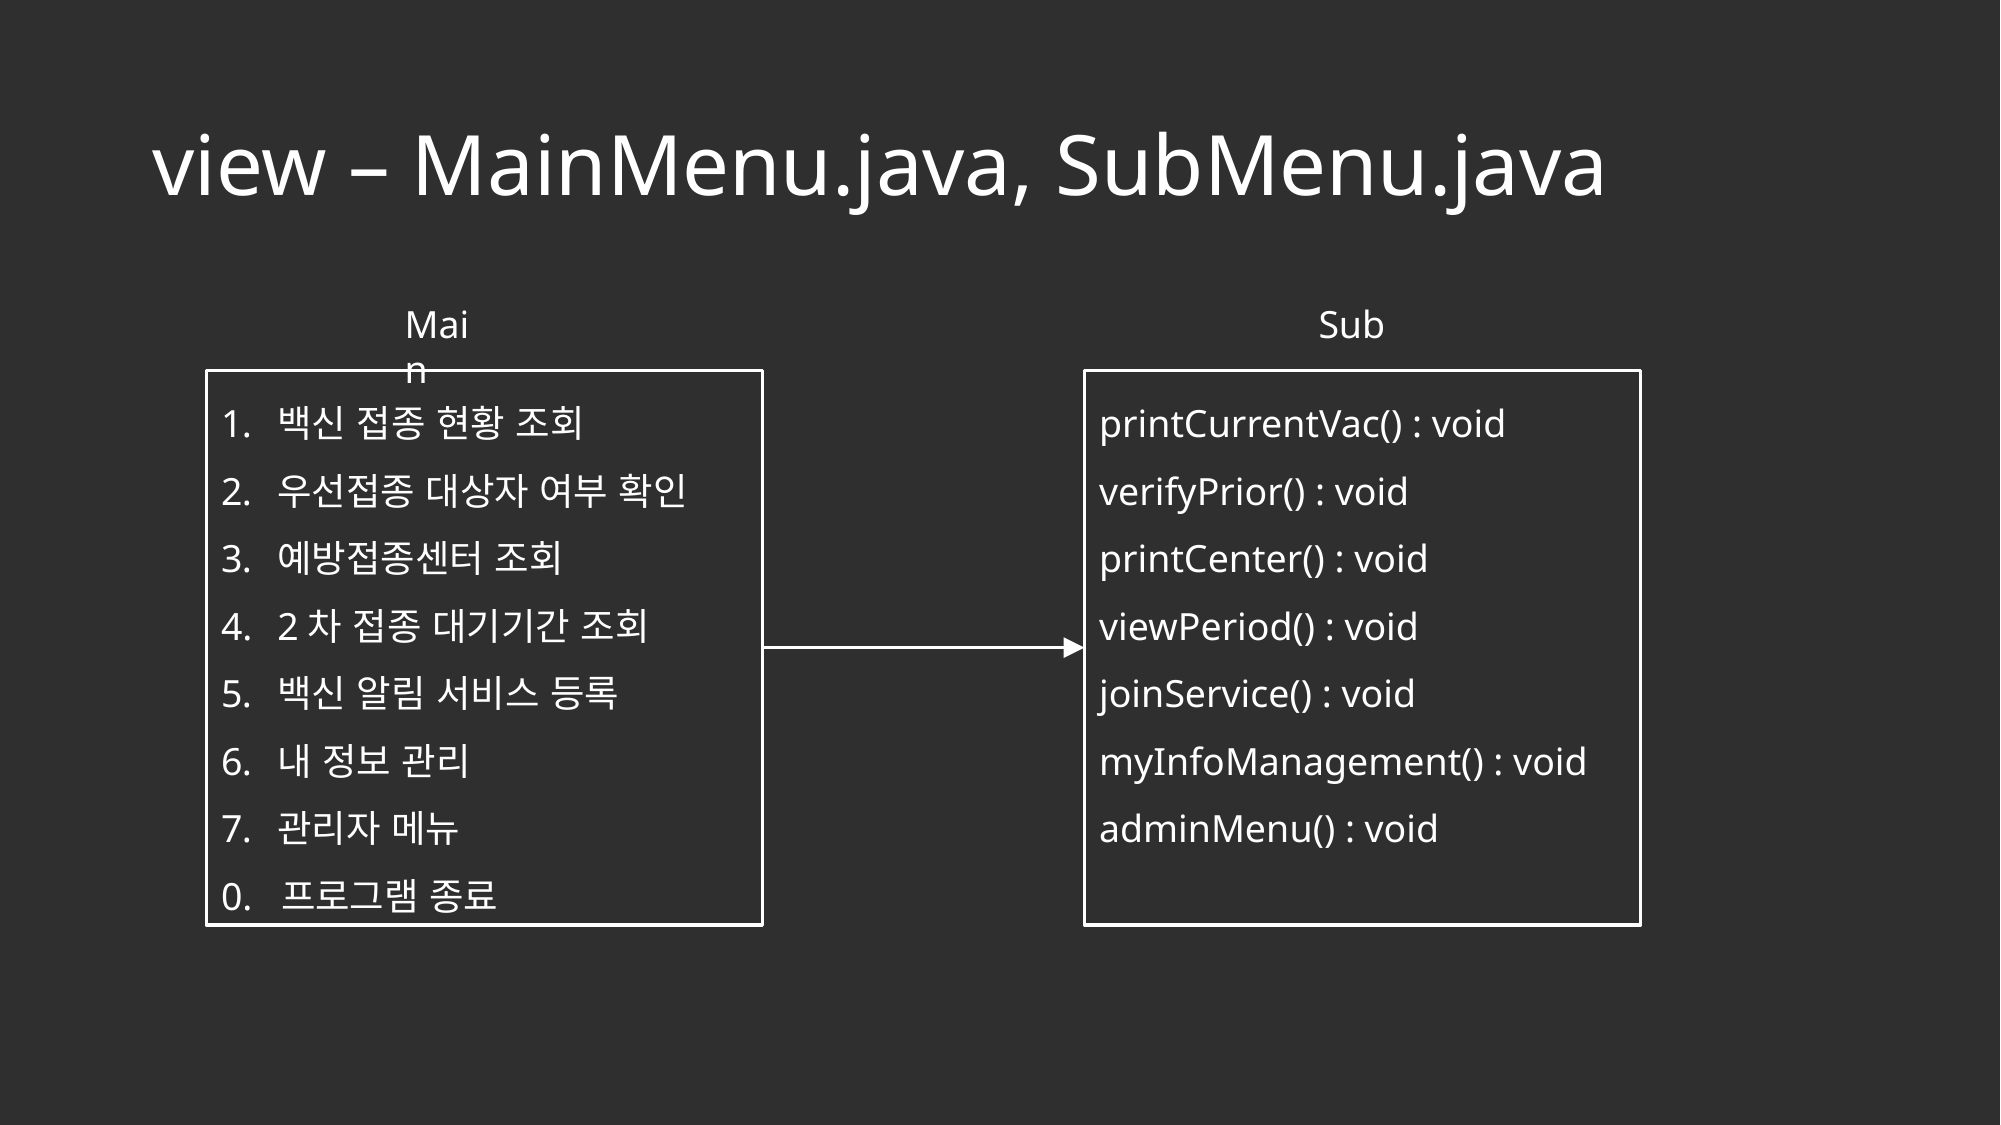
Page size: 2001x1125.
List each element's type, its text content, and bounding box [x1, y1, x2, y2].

text_box printCurrentVac() : void verifyPrior() : void printCenter() : void viewPeriod() : void joinService() : void myInfoManagement() : void adminMenu() : void [1084, 370, 1641, 925]
text_box Main [389, 293, 507, 399]
text_box Sub [1303, 293, 1421, 354]
text_box 백신 접종 현황 조회 우선접종 대상자 여부 확인 예방접종센터 조회 2차 접종 대기기간 조회 백신 알림 서비스 등록 내 정보 관리 관리자 메뉴 0. 프로그램 종료 [206, 370, 763, 925]
title view – MainMenu.java, SubMenu.java [137, 59, 1863, 278]
